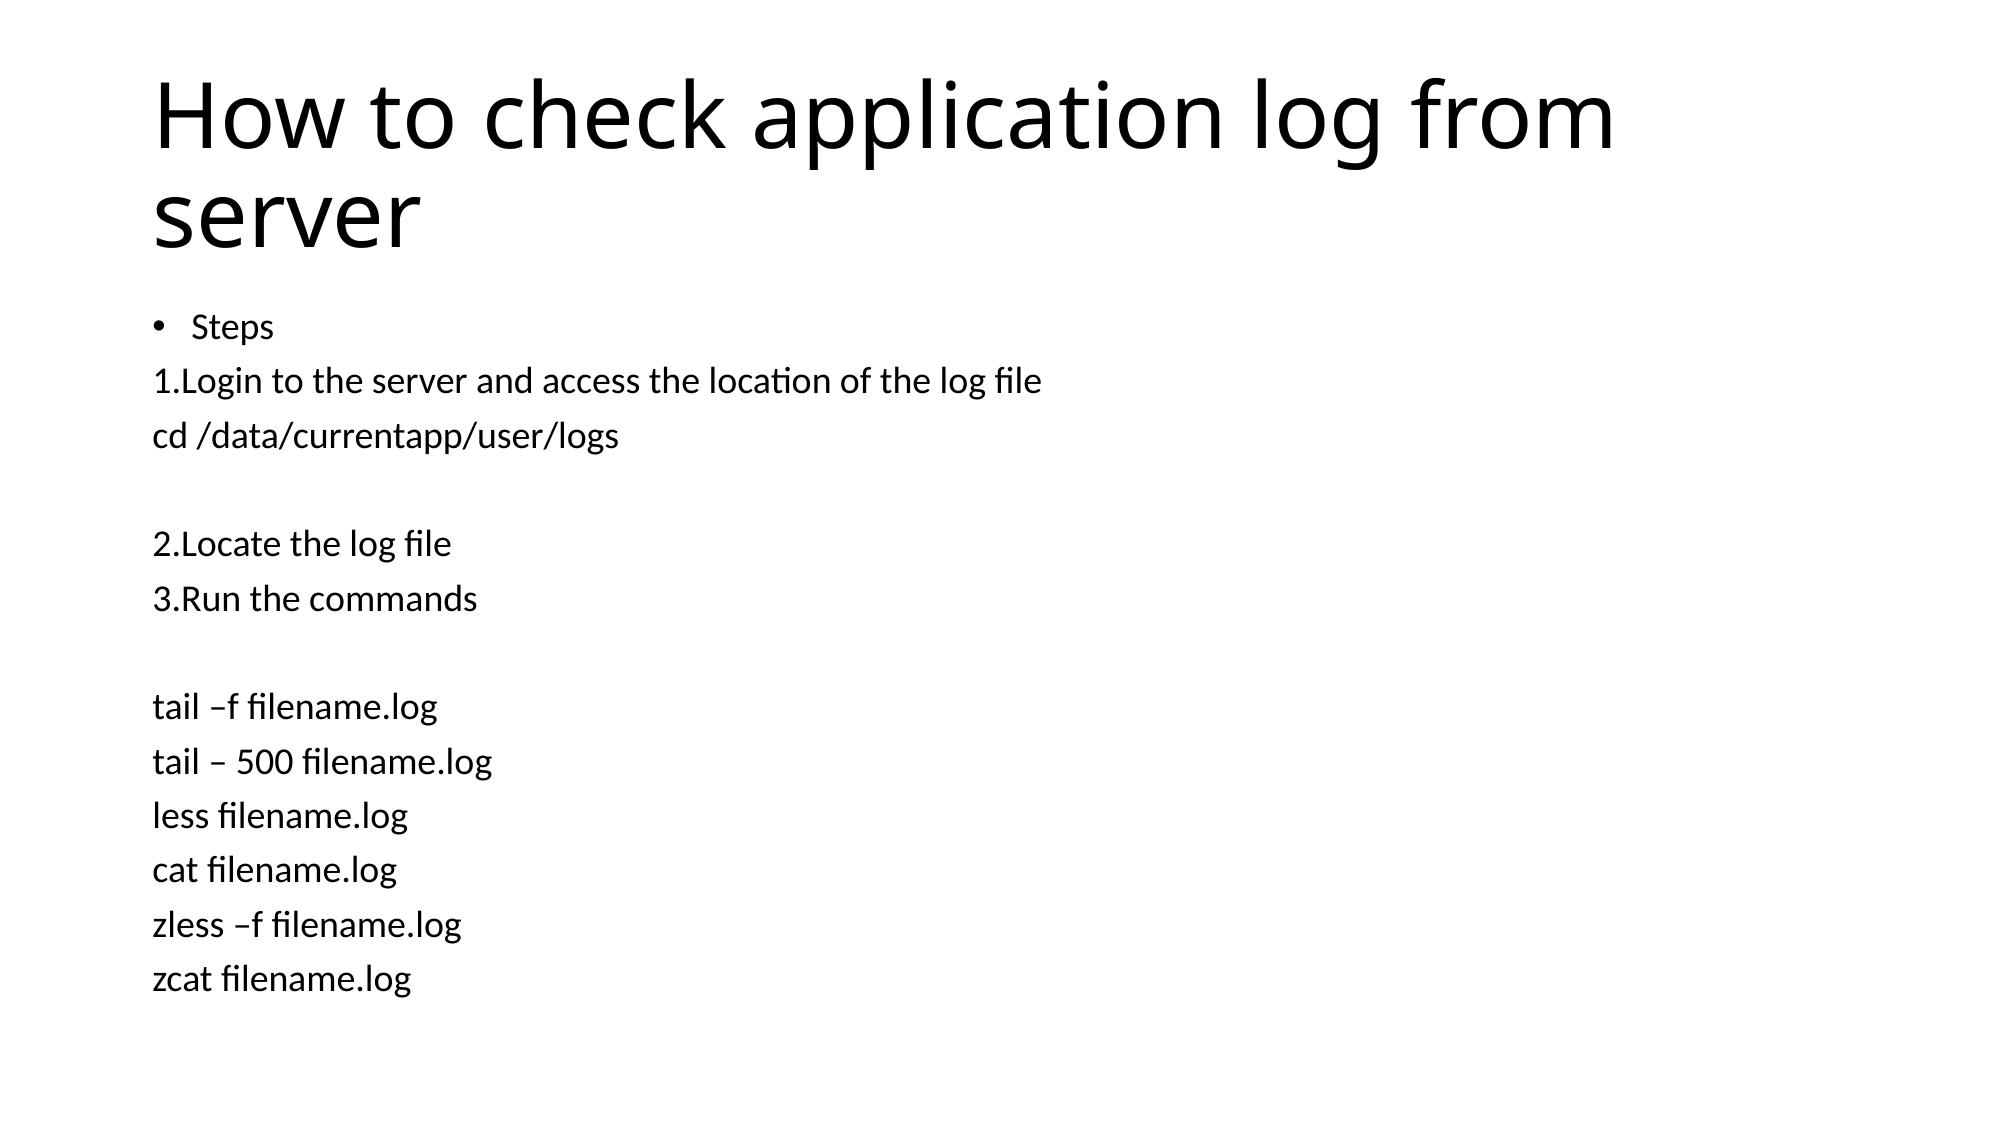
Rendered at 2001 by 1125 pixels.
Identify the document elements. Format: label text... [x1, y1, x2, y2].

title How to check application log from server [137, 59, 1863, 278]
list Steps 1.Login to the server and access the location of the log file cd /data/currentapp/user/logs 2.Locate the log file 3.Run the commands tail –f filename.log tail – 500 filename.log less filename.log cat filename.log zless –f filename.log zcat filename.log [137, 299, 1863, 1014]
